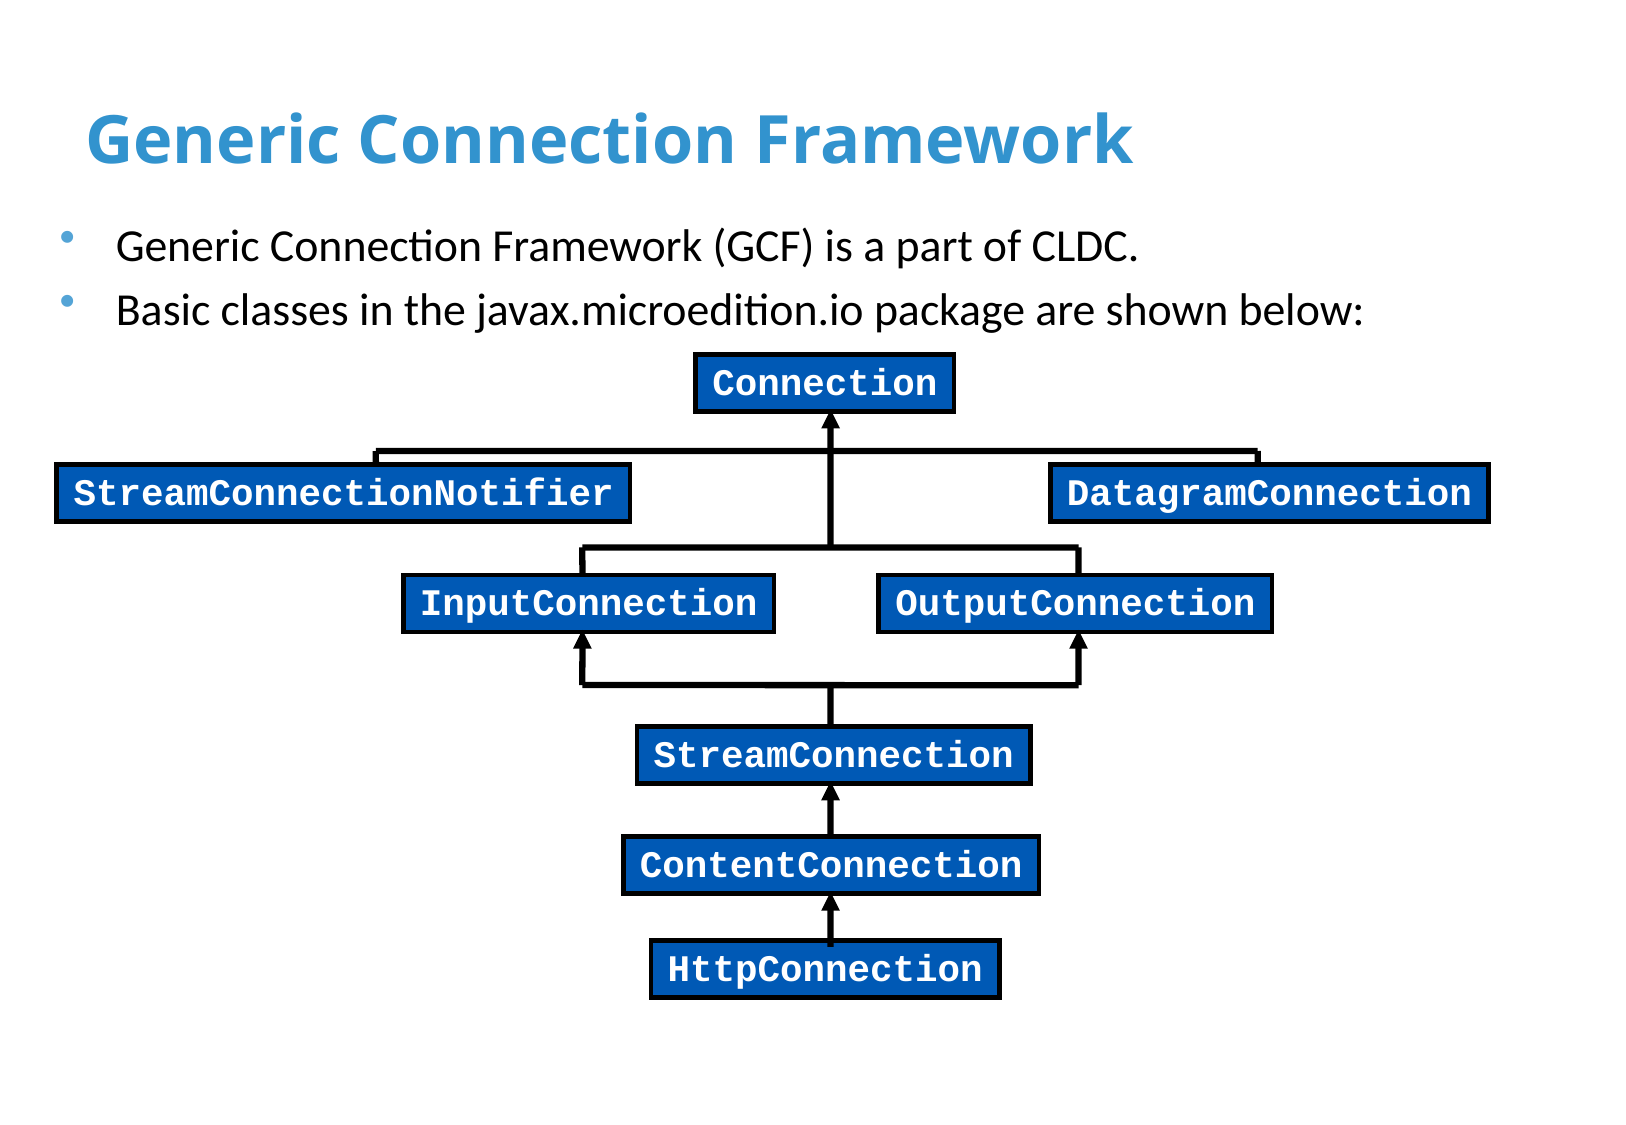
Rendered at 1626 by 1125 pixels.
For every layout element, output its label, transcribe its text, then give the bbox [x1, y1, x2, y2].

text_box StreamConnection [637, 726, 1031, 784]
text_box OutputConnection [878, 575, 1272, 632]
text_box ContentConnection [623, 836, 1039, 894]
text_box Connection [695, 354, 954, 412]
text_box [824, 409, 837, 447]
text_box [824, 891, 837, 947]
text_box HttpConnection [651, 940, 1000, 998]
text_box [1072, 629, 1085, 685]
text_box InputConnection [403, 575, 774, 632]
text_box [576, 629, 589, 685]
list Generic Connection Framework (GCF) is a part of CLDC. Basic classes in the javax.microedition.io package are shown below: [44, 207, 1581, 941]
text_box DatagramConnection [1050, 464, 1489, 522]
title Generic Connection Framework [70, 44, 1556, 185]
text_box StreamConnectionNotifier [56, 464, 631, 522]
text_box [375, 450, 1258, 465]
text_box [824, 781, 837, 837]
